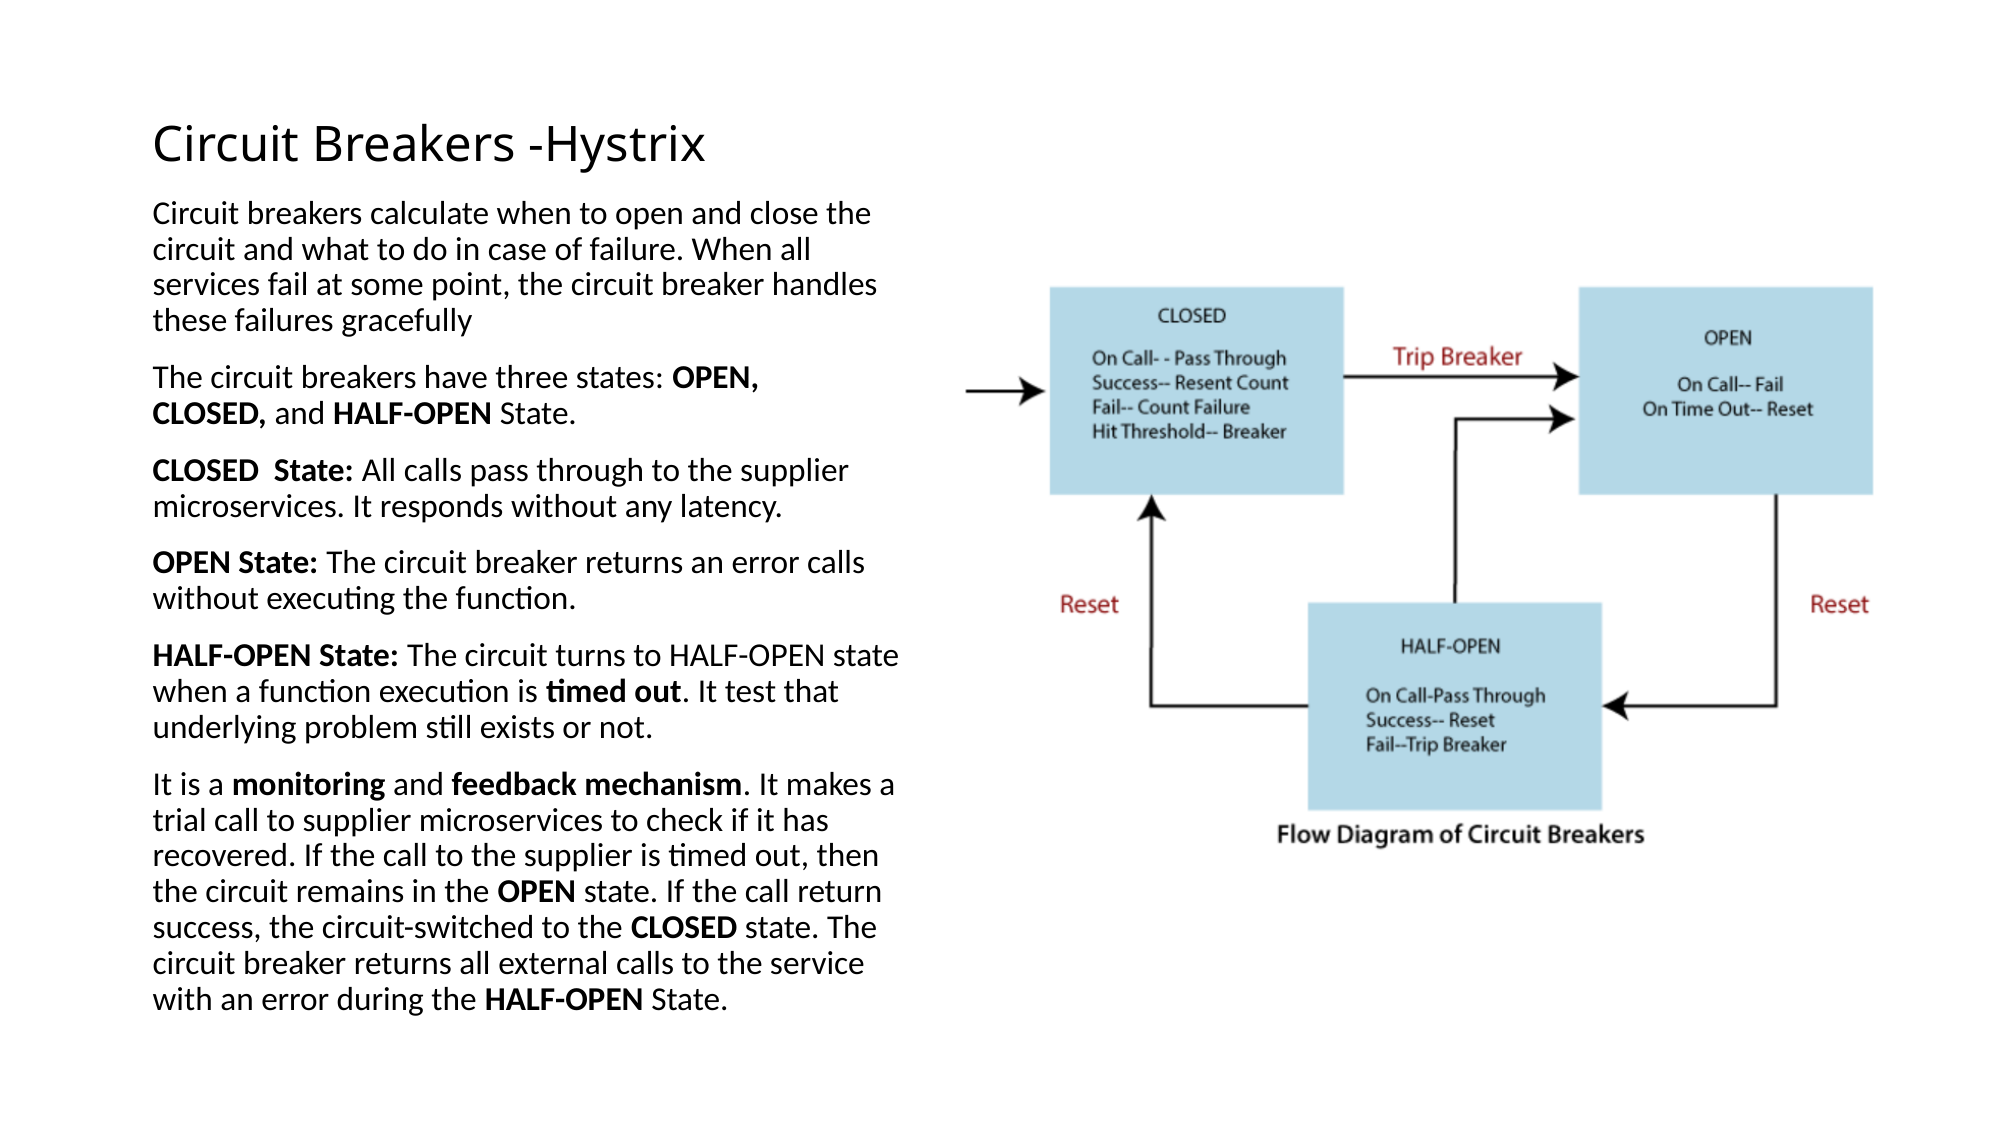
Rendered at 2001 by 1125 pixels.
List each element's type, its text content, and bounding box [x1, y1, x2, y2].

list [942, 263, 1956, 895]
title Circuit Breakers -Hystrix [137, 75, 783, 180]
list Circuit breakers calculate when to open and close the circuit and what to do in case of failure. When all services fail at some point, the circuit breaker handles these failures gracefully The circuit breakers have three states: OPEN, CLOSED, and HALF-OPEN State. CLOSED State: All calls pass through to the supplier microservices. It responds without any latency. OPEN State: The circuit breaker returns an error calls without executing the function. HALF-OPEN State: The circuit turns to HALF-OPEN state when a function execution is timed out. It test that underlying problem still exists or not. It is a monitoring and feedback mechanism. It makes a trial call to supplier microservices to check if it has recovered. If the call to the supplier is timed out, then the circuit remains in the OPEN state. If the call return success, the circuit-switched to the CLOSED state. The circuit breaker returns all external calls to the service with an error during the HALF-OPEN State. [137, 187, 922, 1040]
